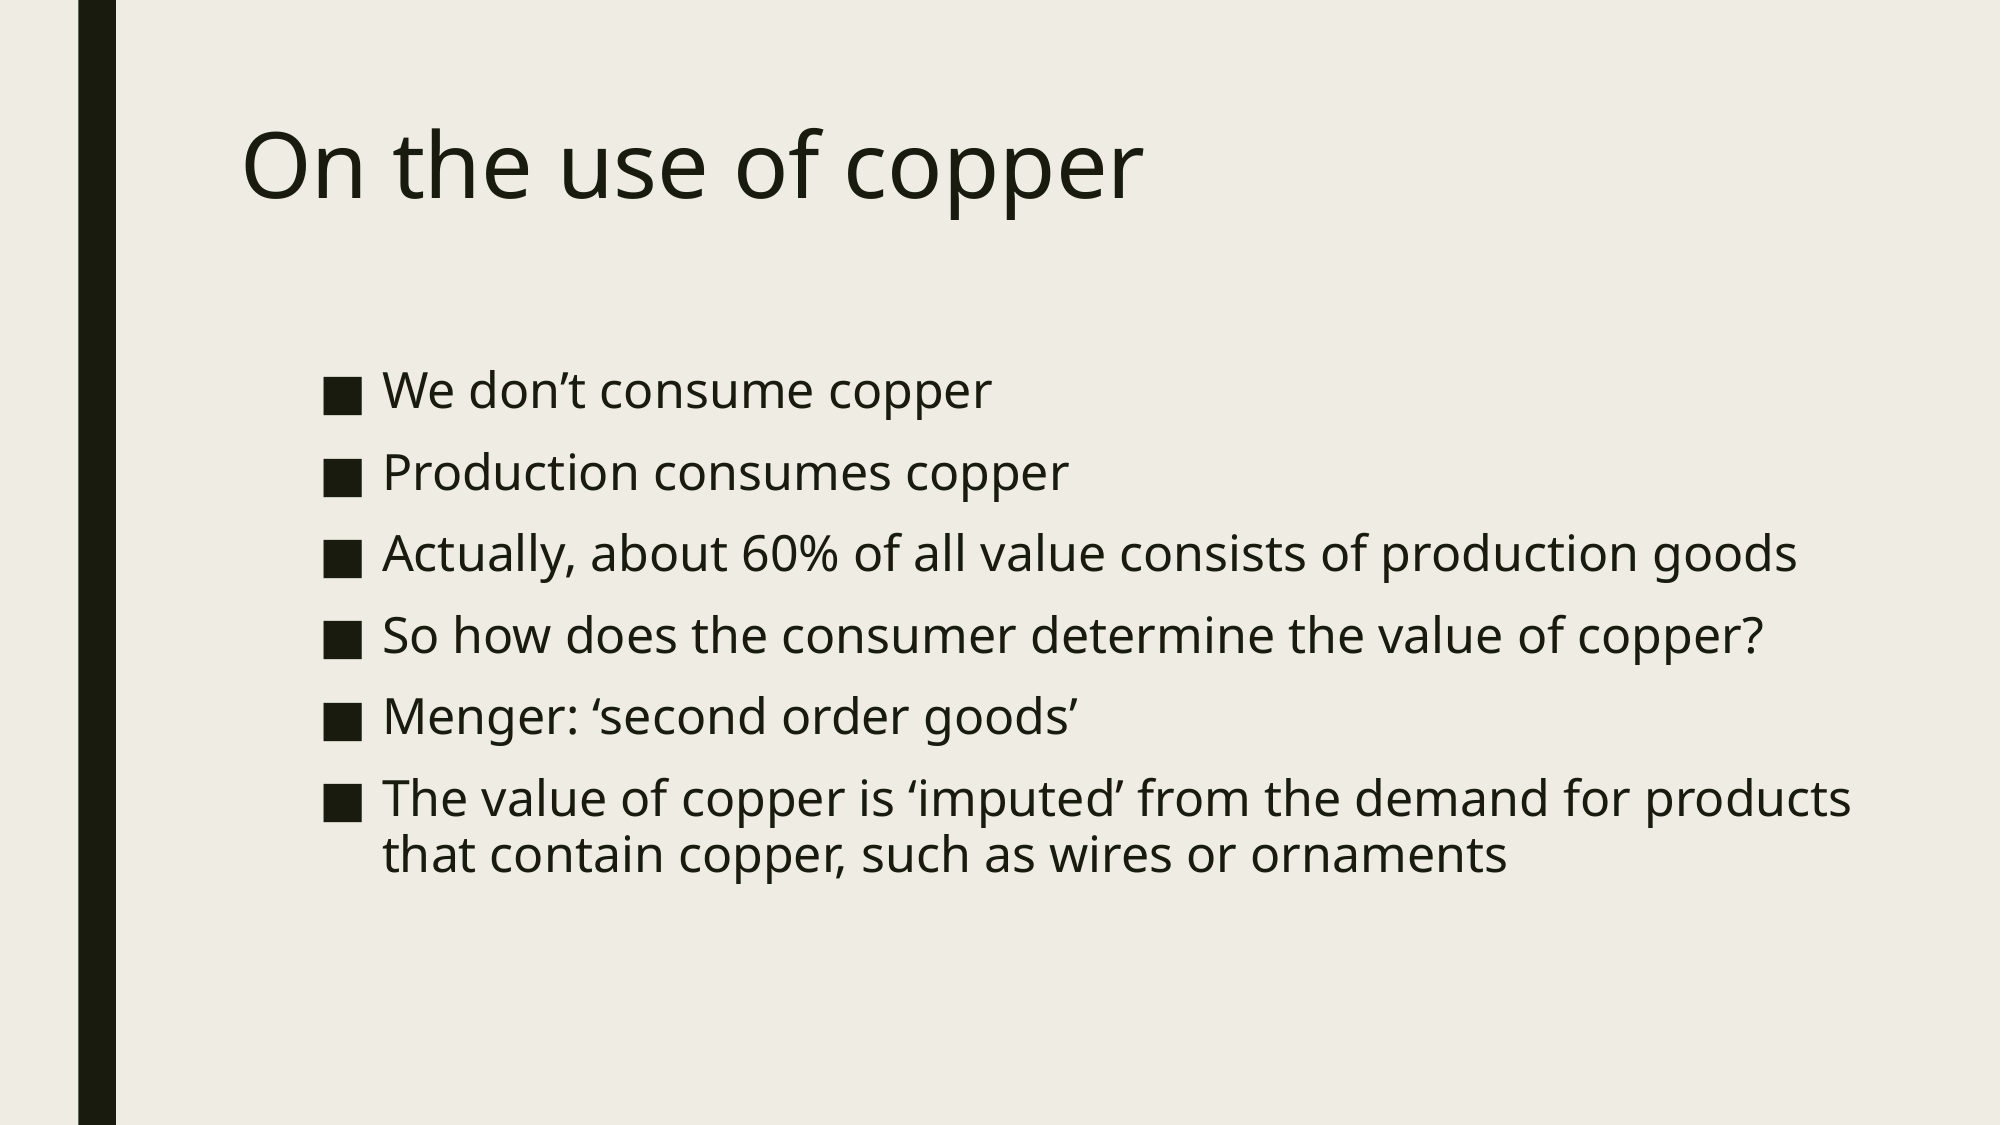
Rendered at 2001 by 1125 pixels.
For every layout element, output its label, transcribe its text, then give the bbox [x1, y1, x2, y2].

title On the use of copper [225, 112, 1800, 357]
list We don’t consume copper Production consumes copper Actually, about 60% of all value consists of production goods So how does the consumer determine the value of copper? Menger: ‘second order goods’ The value of copper is ‘imputed’ from the demand for products that contain copper, such as wires or ornaments [304, 356, 1880, 944]
